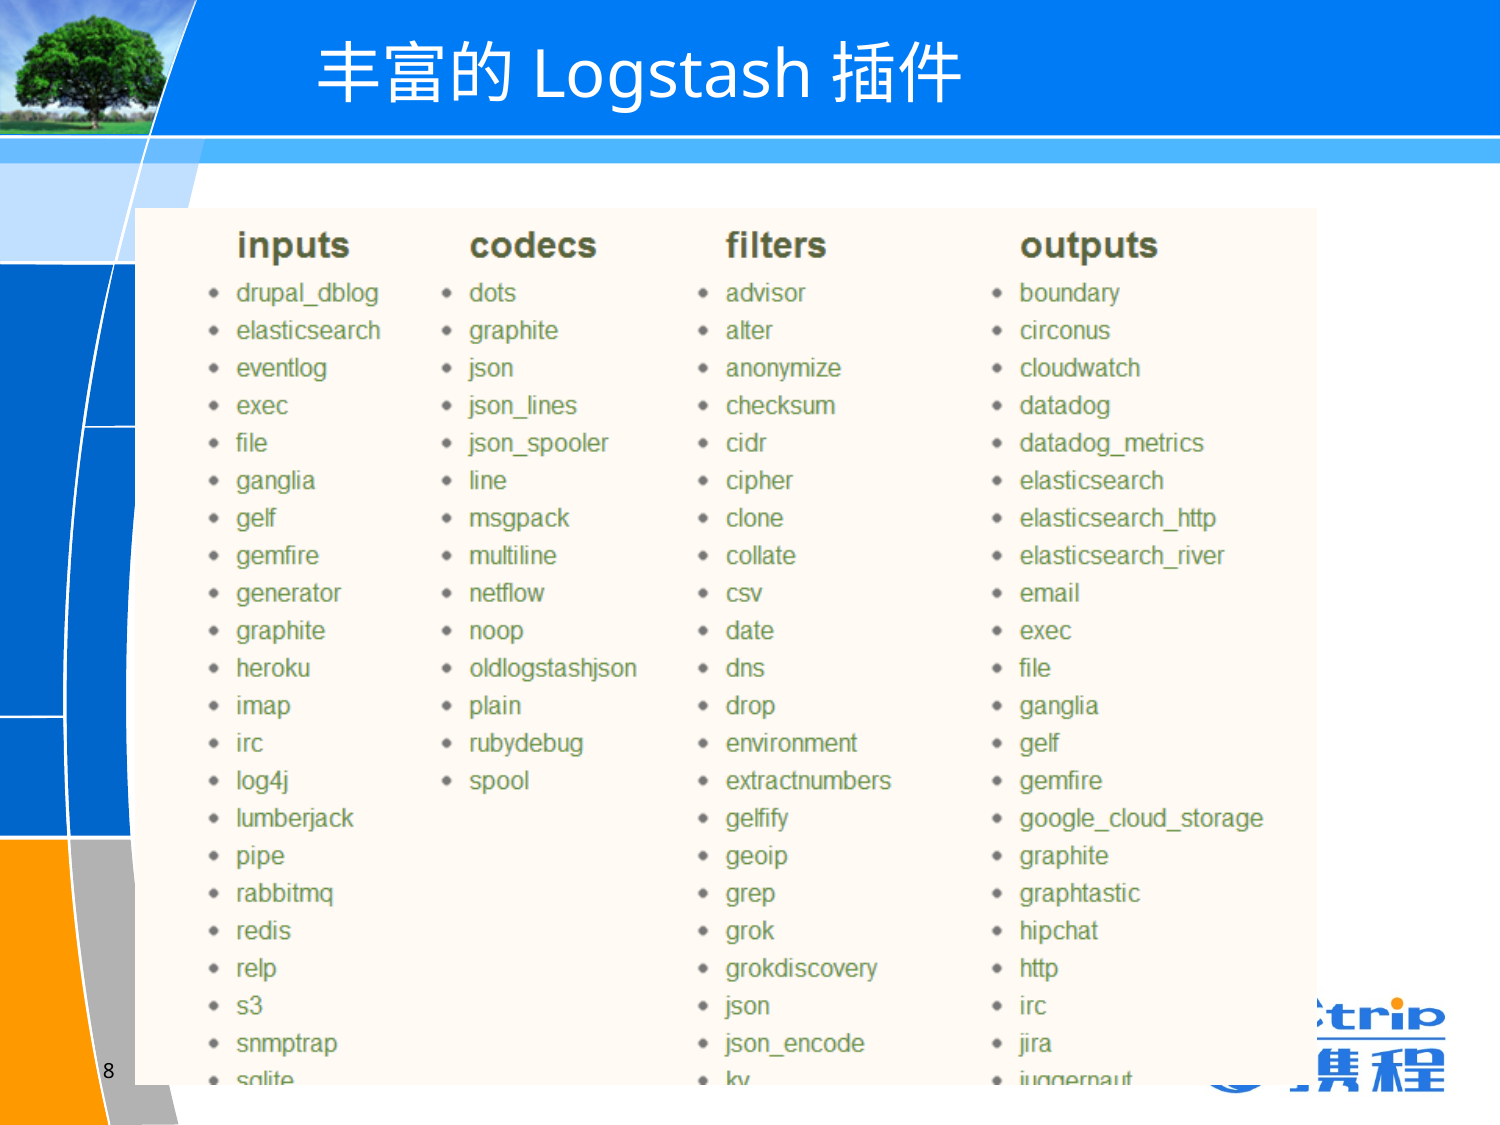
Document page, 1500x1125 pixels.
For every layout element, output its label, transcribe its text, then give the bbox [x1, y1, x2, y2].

slide_number 8 [87, 1050, 131, 1088]
picture [135, 207, 1450, 1100]
text_box 丰富的Logstash插件 [299, 24, 1363, 118]
picture [0, 0, 196, 134]
